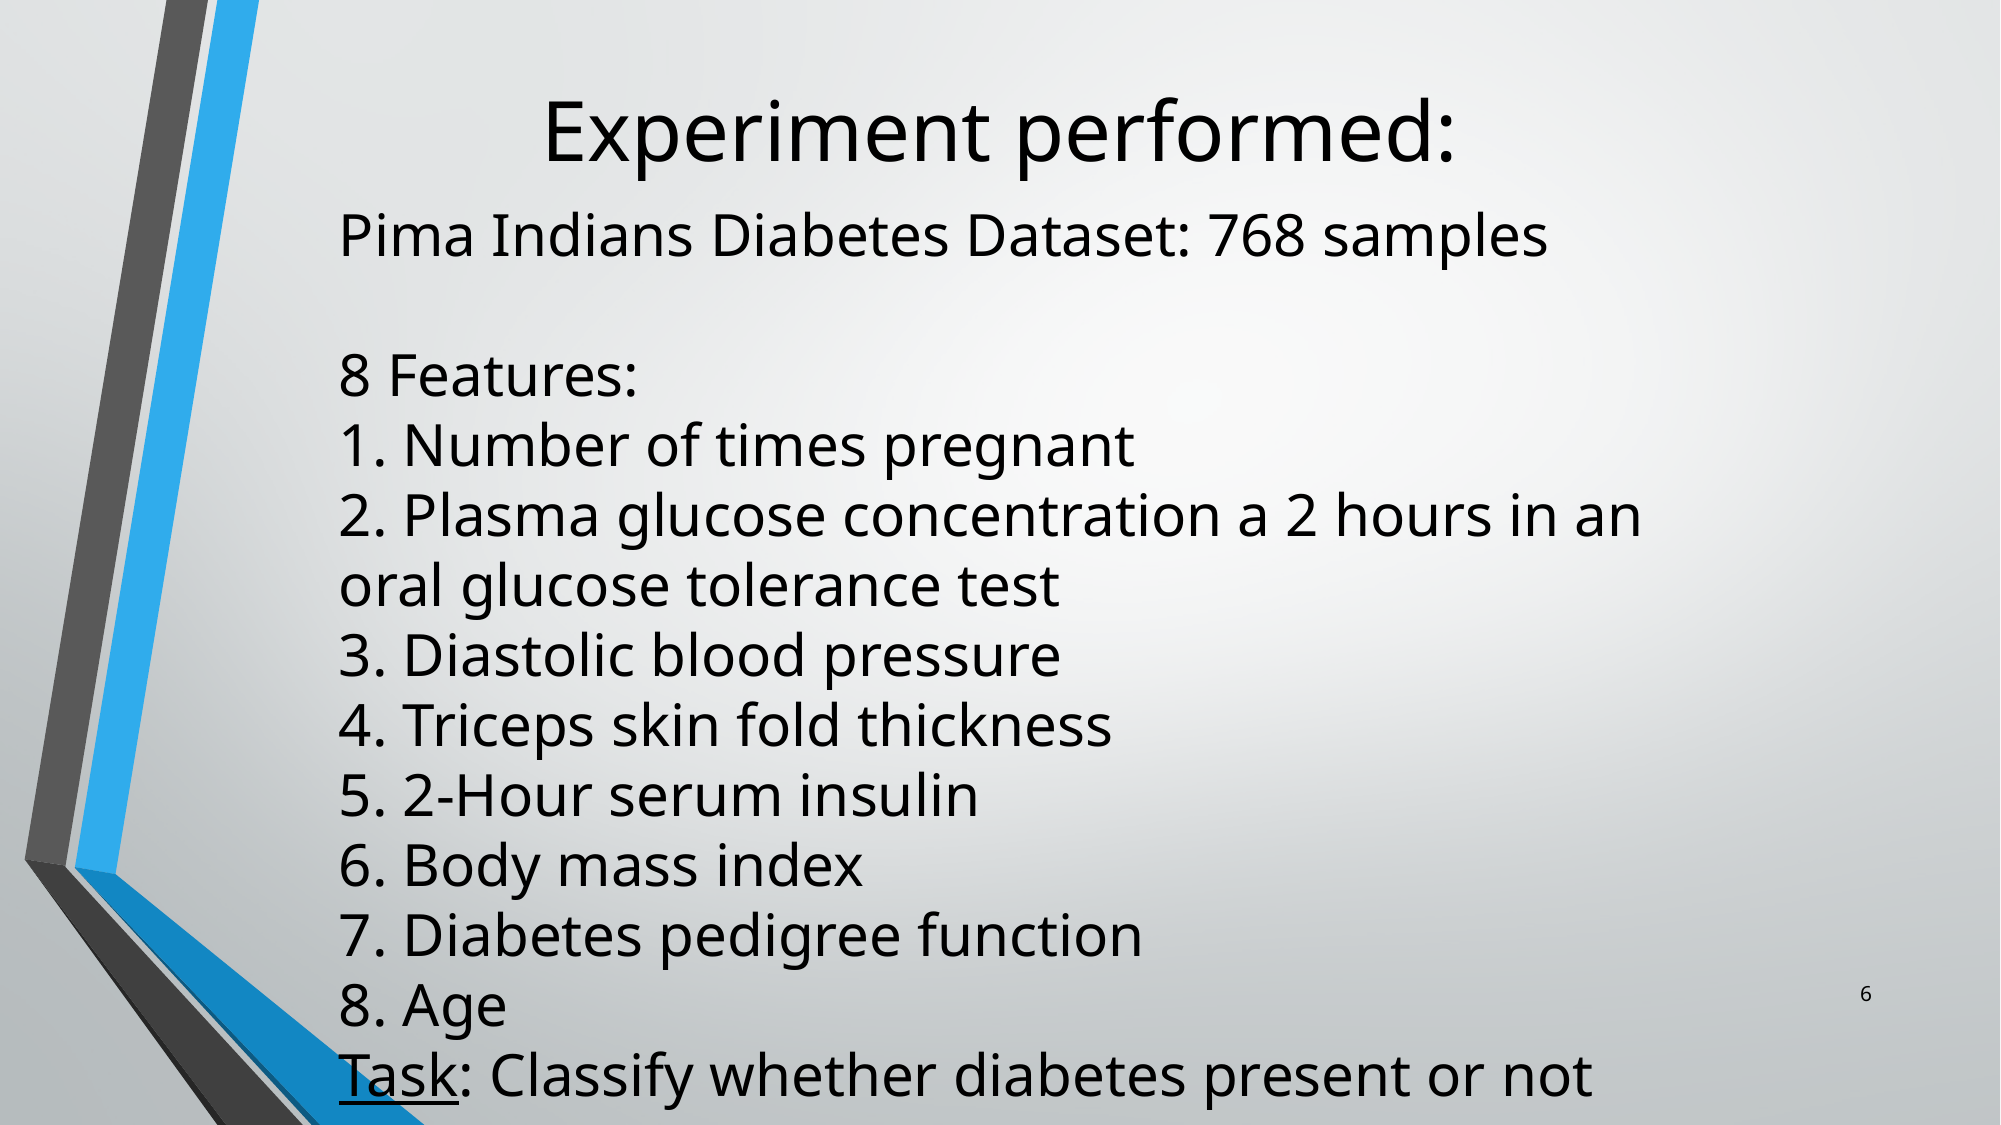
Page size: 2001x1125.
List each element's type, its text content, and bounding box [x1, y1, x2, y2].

text_box Pima Indians Diabetes Dataset: 768 samples 8 Features: 1. Number of times pregnant 2. Plasma glucose concentration a 2 hours in an oral glucose tolerance test 3. Diastolic blood pressure 4. Triceps skin fold thickness 5. 2-Hour serum insulin 6. Body mass index 7. Diabetes pedigree function 8. Age Task: Classify whether diabetes present or not [324, 190, 1676, 1116]
slide_number 6 [1796, 965, 1887, 1025]
title Experiment performed: [137, 19, 1863, 237]
